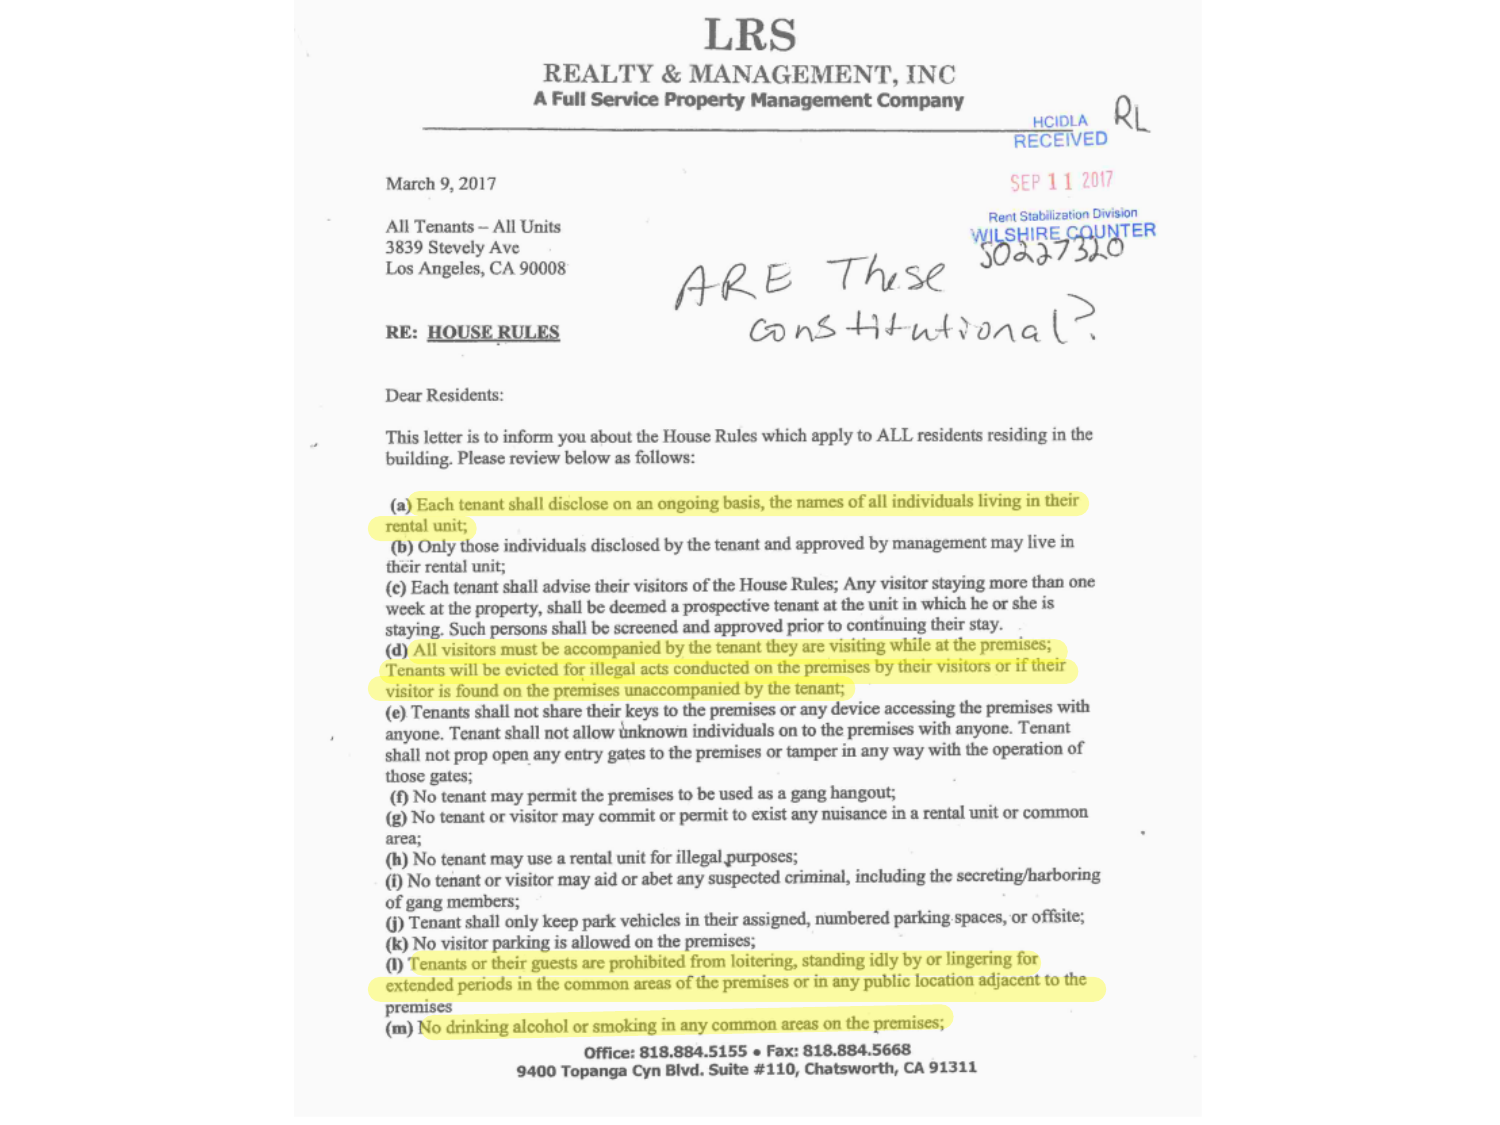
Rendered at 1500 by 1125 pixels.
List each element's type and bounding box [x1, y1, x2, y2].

text_box [294, 0, 1206, 1125]
